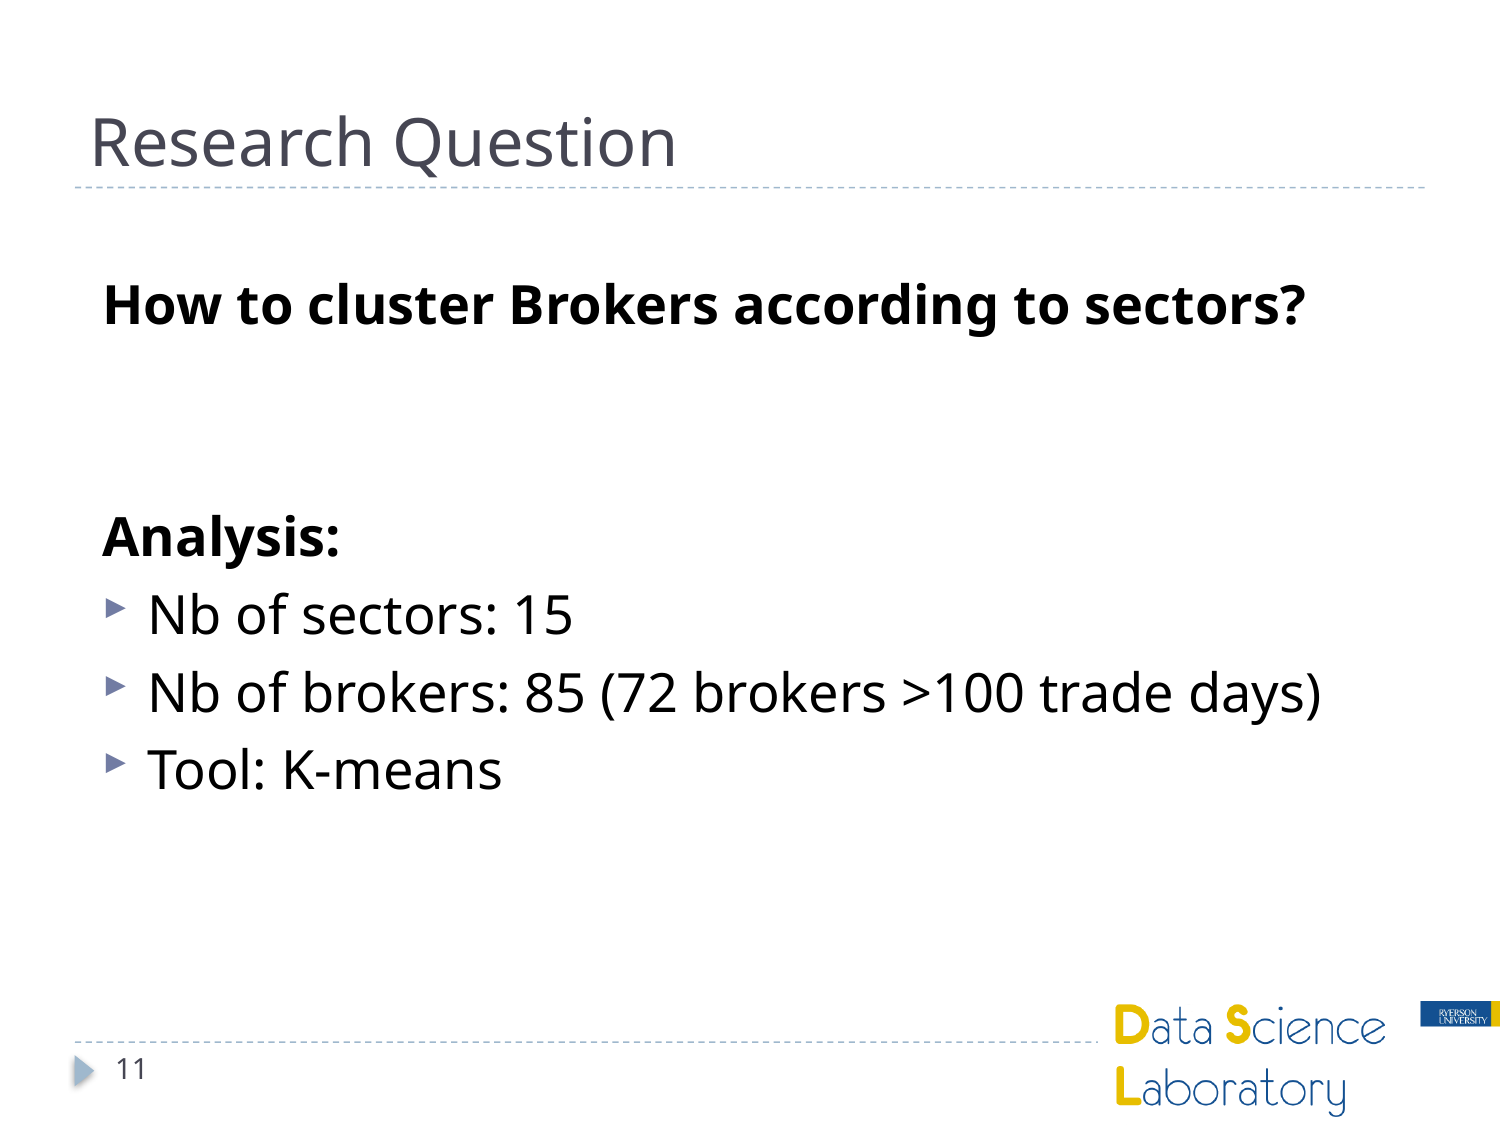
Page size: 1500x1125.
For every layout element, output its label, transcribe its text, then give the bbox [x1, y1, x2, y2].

slide_number 11 [100, 1042, 426, 1103]
picture [1098, 1001, 1500, 1125]
list How to cluster Brokers according to sectors? Analysis: Nb of sectors: 15 Nb of brokers: 85 (72 brokers >100 trade days) Tool: K-means [87, 262, 1438, 950]
title Research Question [75, 24, 1425, 188]
